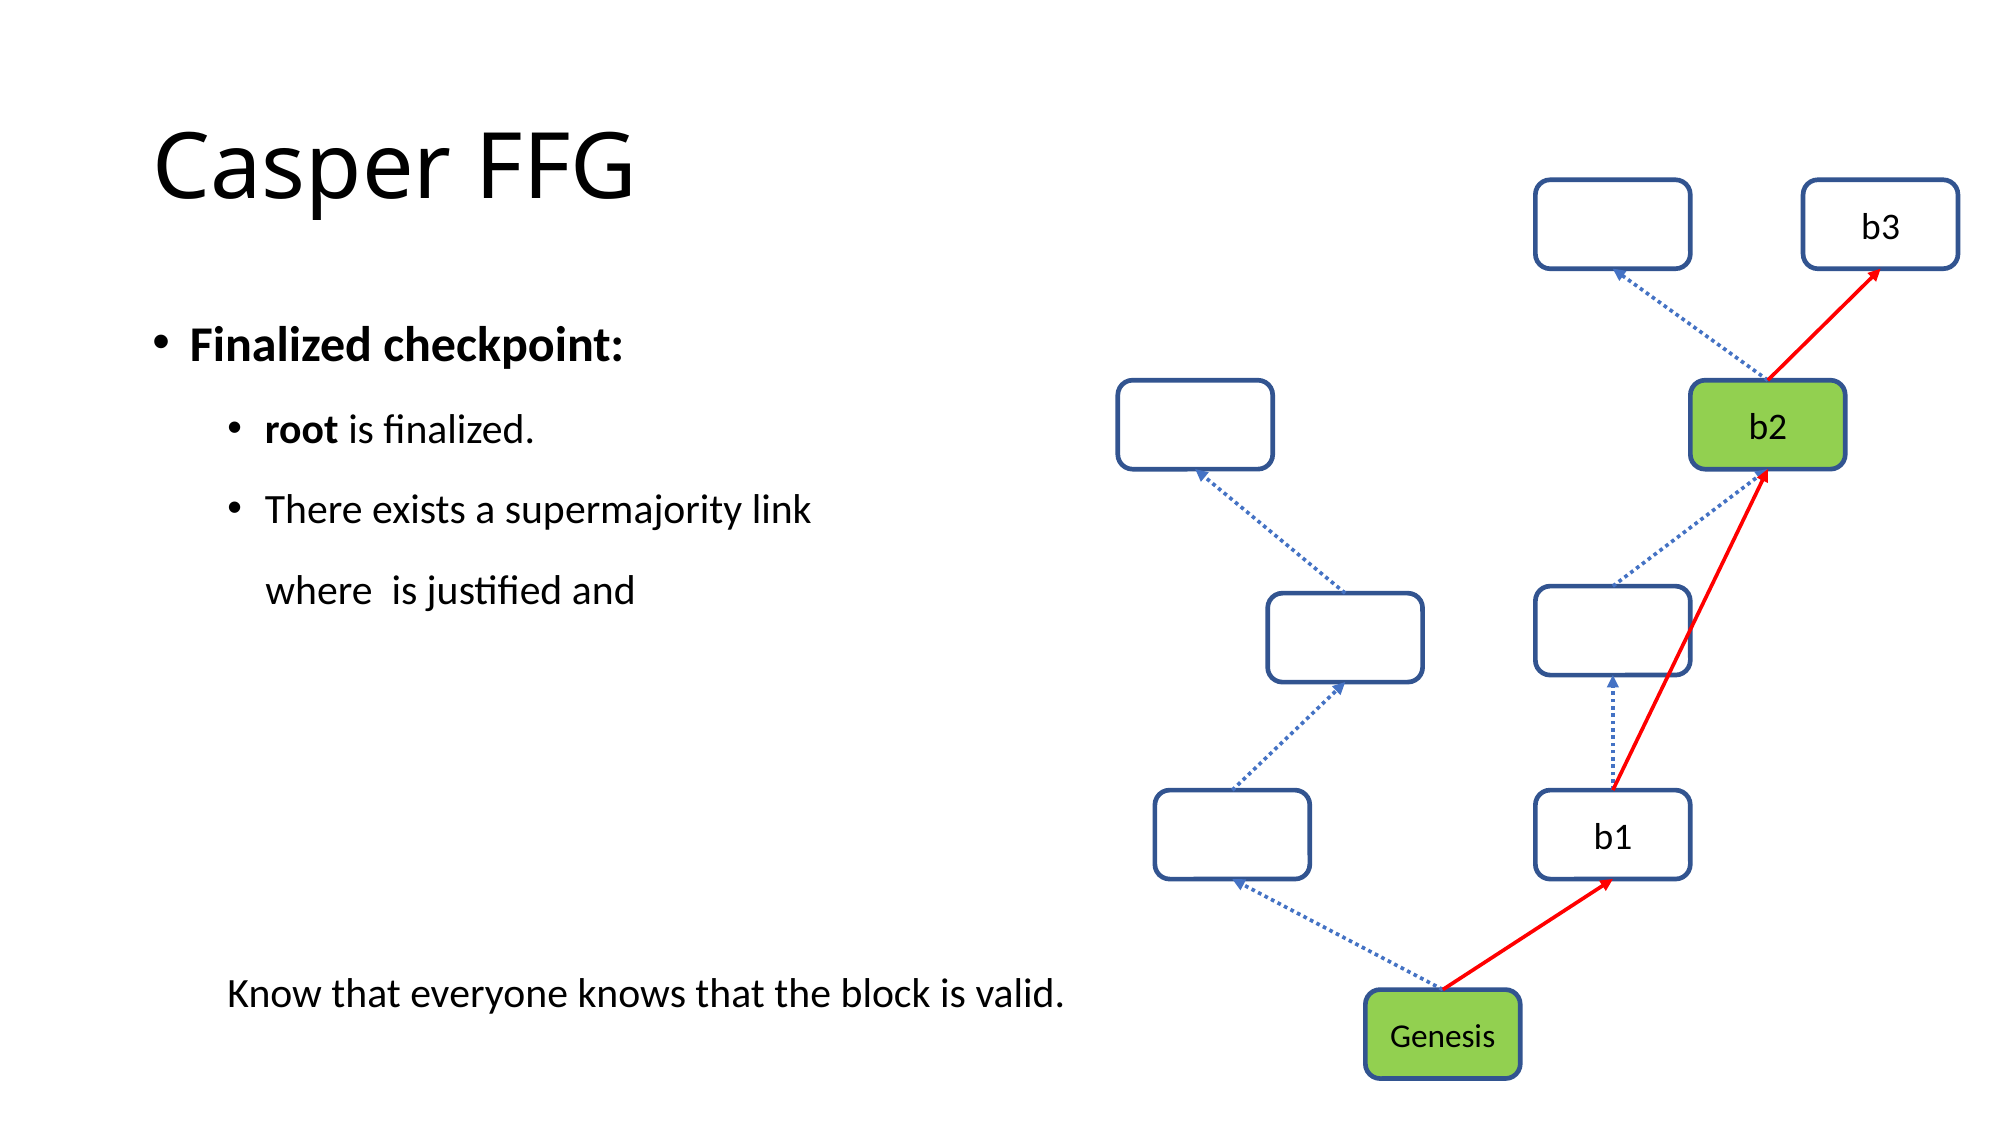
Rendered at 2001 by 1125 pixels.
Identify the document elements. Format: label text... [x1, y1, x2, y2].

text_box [1442, 879, 1613, 990]
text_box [1767, 268, 1881, 381]
text_box b3 [1802, 178, 1960, 270]
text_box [1232, 682, 1346, 791]
text_box [1116, 379, 1274, 471]
text_box b1 [1534, 789, 1692, 881]
text_box [1534, 585, 1612, 677]
text_box [1534, 178, 1692, 270]
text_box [1612, 268, 1767, 381]
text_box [1232, 879, 1442, 990]
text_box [1195, 469, 1346, 594]
title Casper FFG [137, 59, 1863, 278]
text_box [1612, 469, 1768, 791]
text_box Genesis [1364, 990, 1522, 1080]
text_box [1266, 592, 1424, 684]
text_box b2 [1689, 381, 1847, 471]
text_box [1153, 789, 1311, 881]
